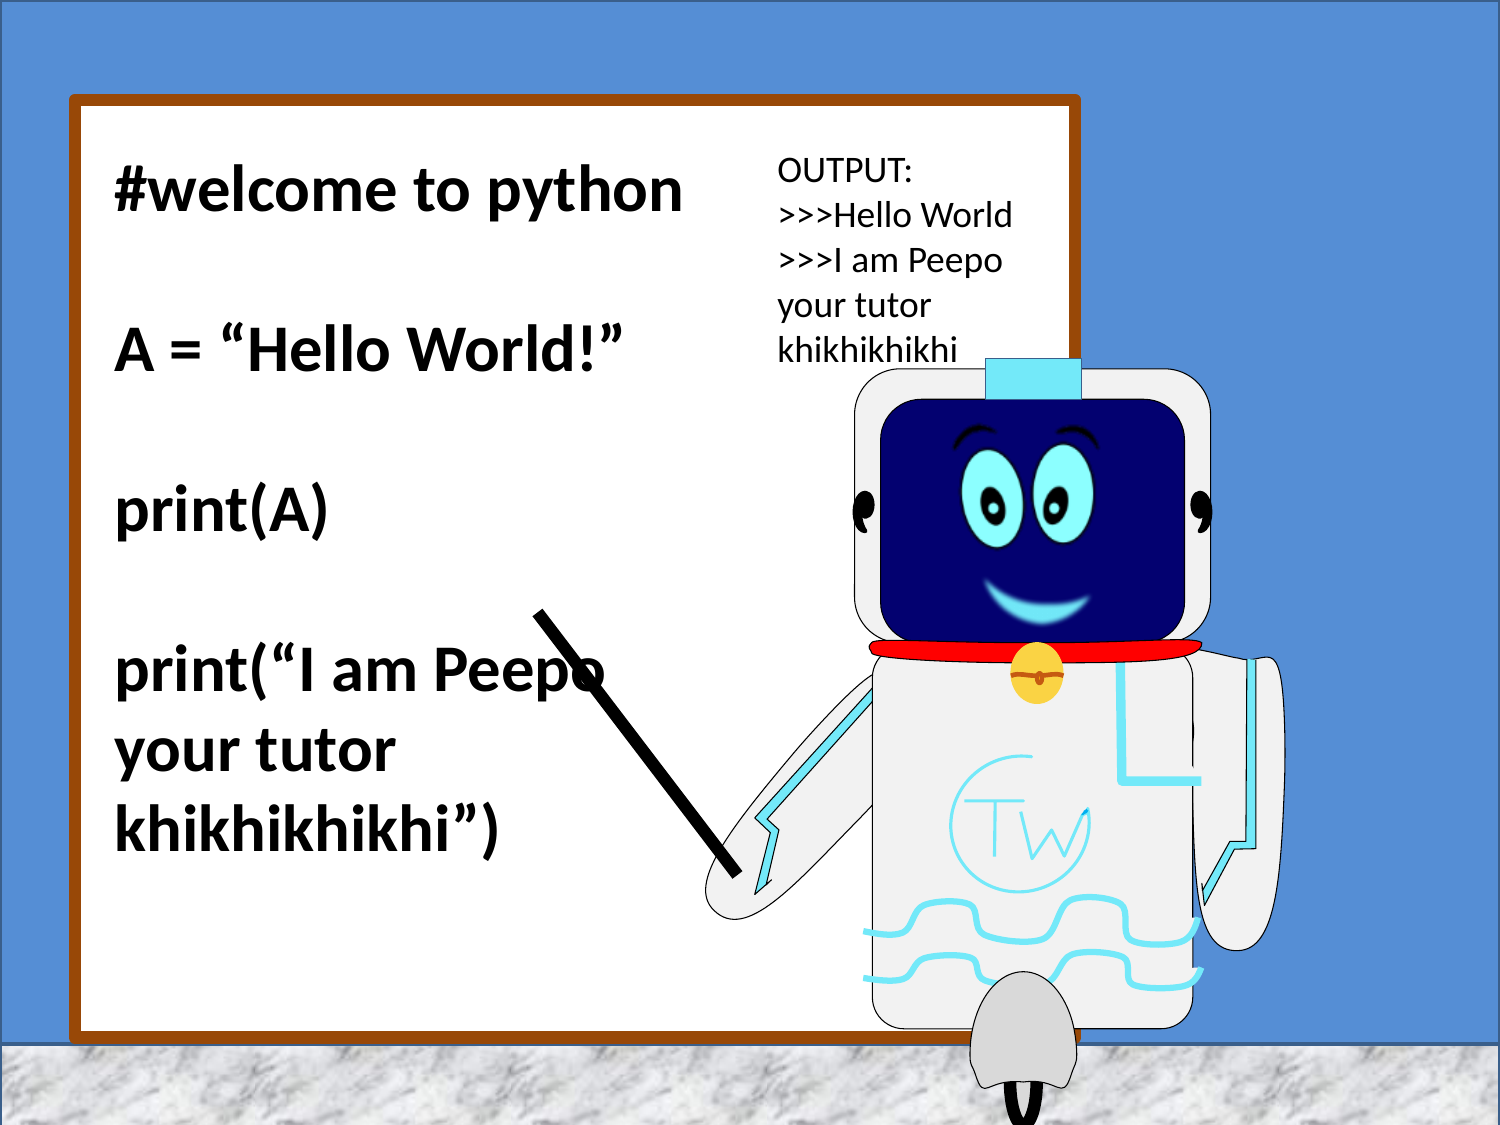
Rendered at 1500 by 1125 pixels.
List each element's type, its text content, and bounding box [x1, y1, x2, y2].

text_box OUTPUT: >>>Hello World >>>I am Peepo your tutor khikhikhikhi [762, 137, 1050, 423]
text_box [506, 643, 769, 844]
text_box [1290, 1042, 1500, 1125]
text_box [0, 0, 1500, 1042]
text_box #welcome to python A = “Hello World!” print(A) print(“I am Peepo your tutor khikhikhikhi”) [99, 137, 713, 872]
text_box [774, 329, 1286, 1125]
text_box [0, 1042, 769, 1125]
text_box [73, 98, 1077, 1040]
